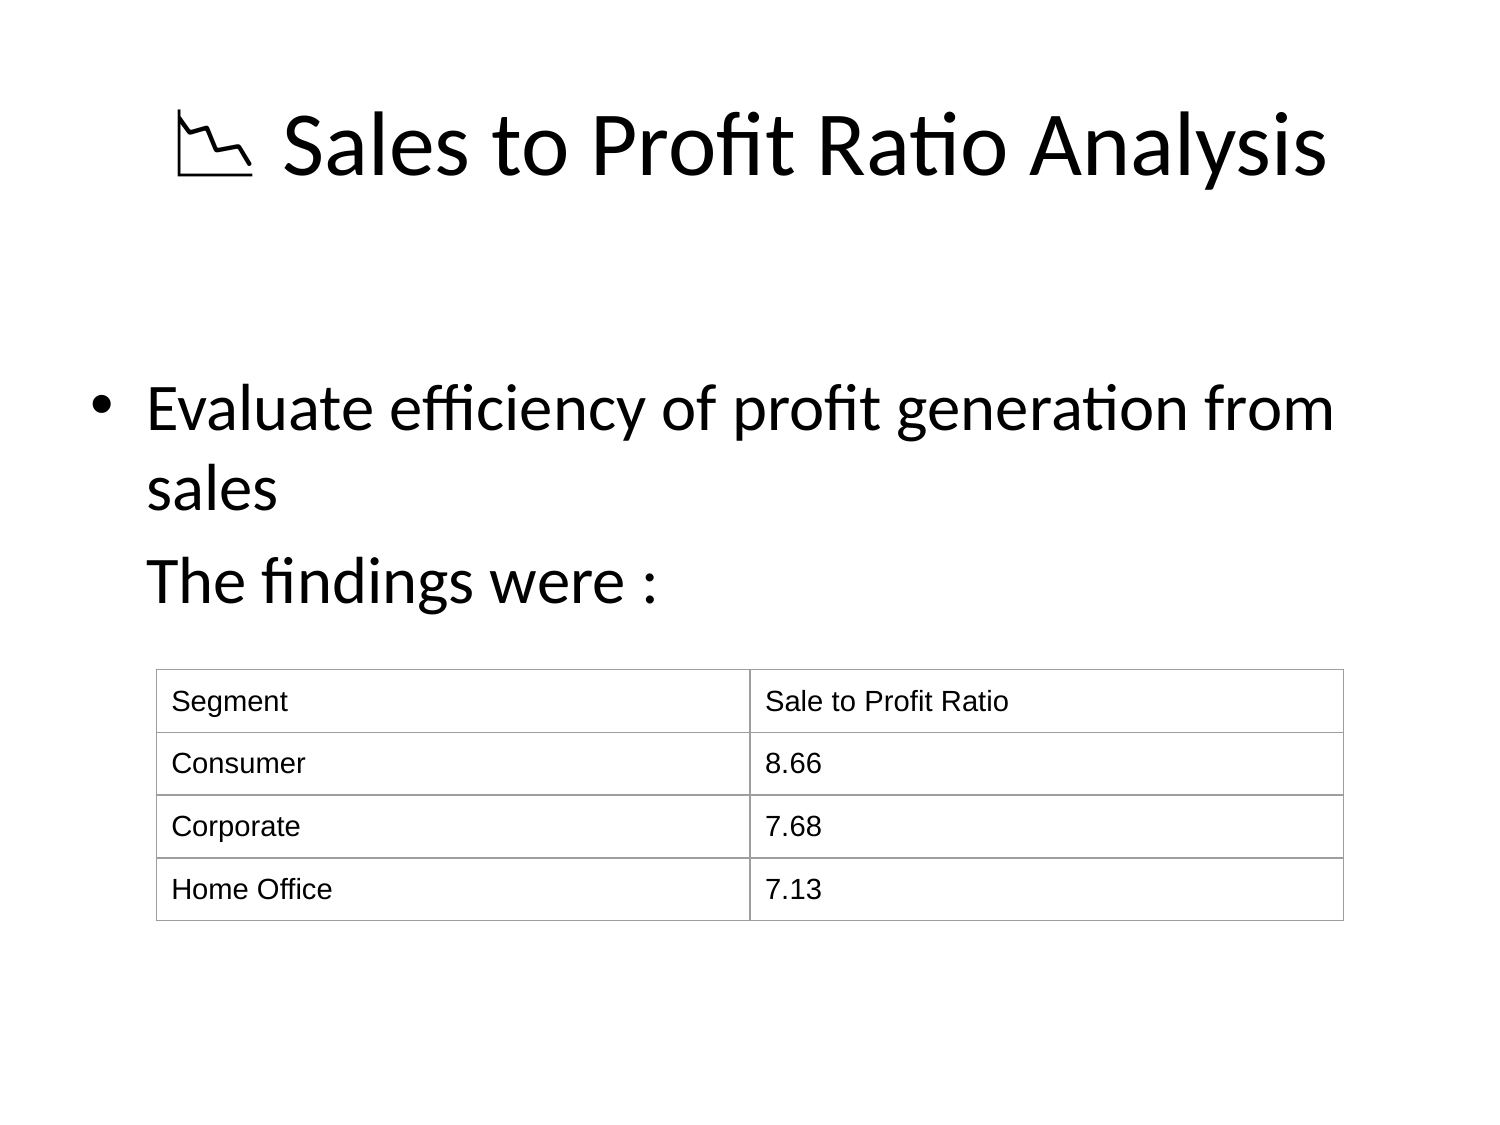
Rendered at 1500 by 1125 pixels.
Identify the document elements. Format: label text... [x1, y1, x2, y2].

table_cell 7.13 [751, 859, 1343, 920]
table_cell 7.68 [751, 796, 1343, 857]
table_header Segment [157, 670, 749, 732]
title 📉 Sales to Profit Ratio Analysis [75, 45, 1425, 233]
table_cell Home Office [157, 859, 749, 920]
table_header Sale to Profit Ratio [751, 670, 1343, 732]
table_cell Consumer [157, 733, 749, 794]
list Evaluate efficiency of profit generation from sales The findings were : [75, 262, 1425, 1005]
table_cell 8.66 [751, 733, 1343, 794]
table_cell Corporate [157, 796, 749, 857]
